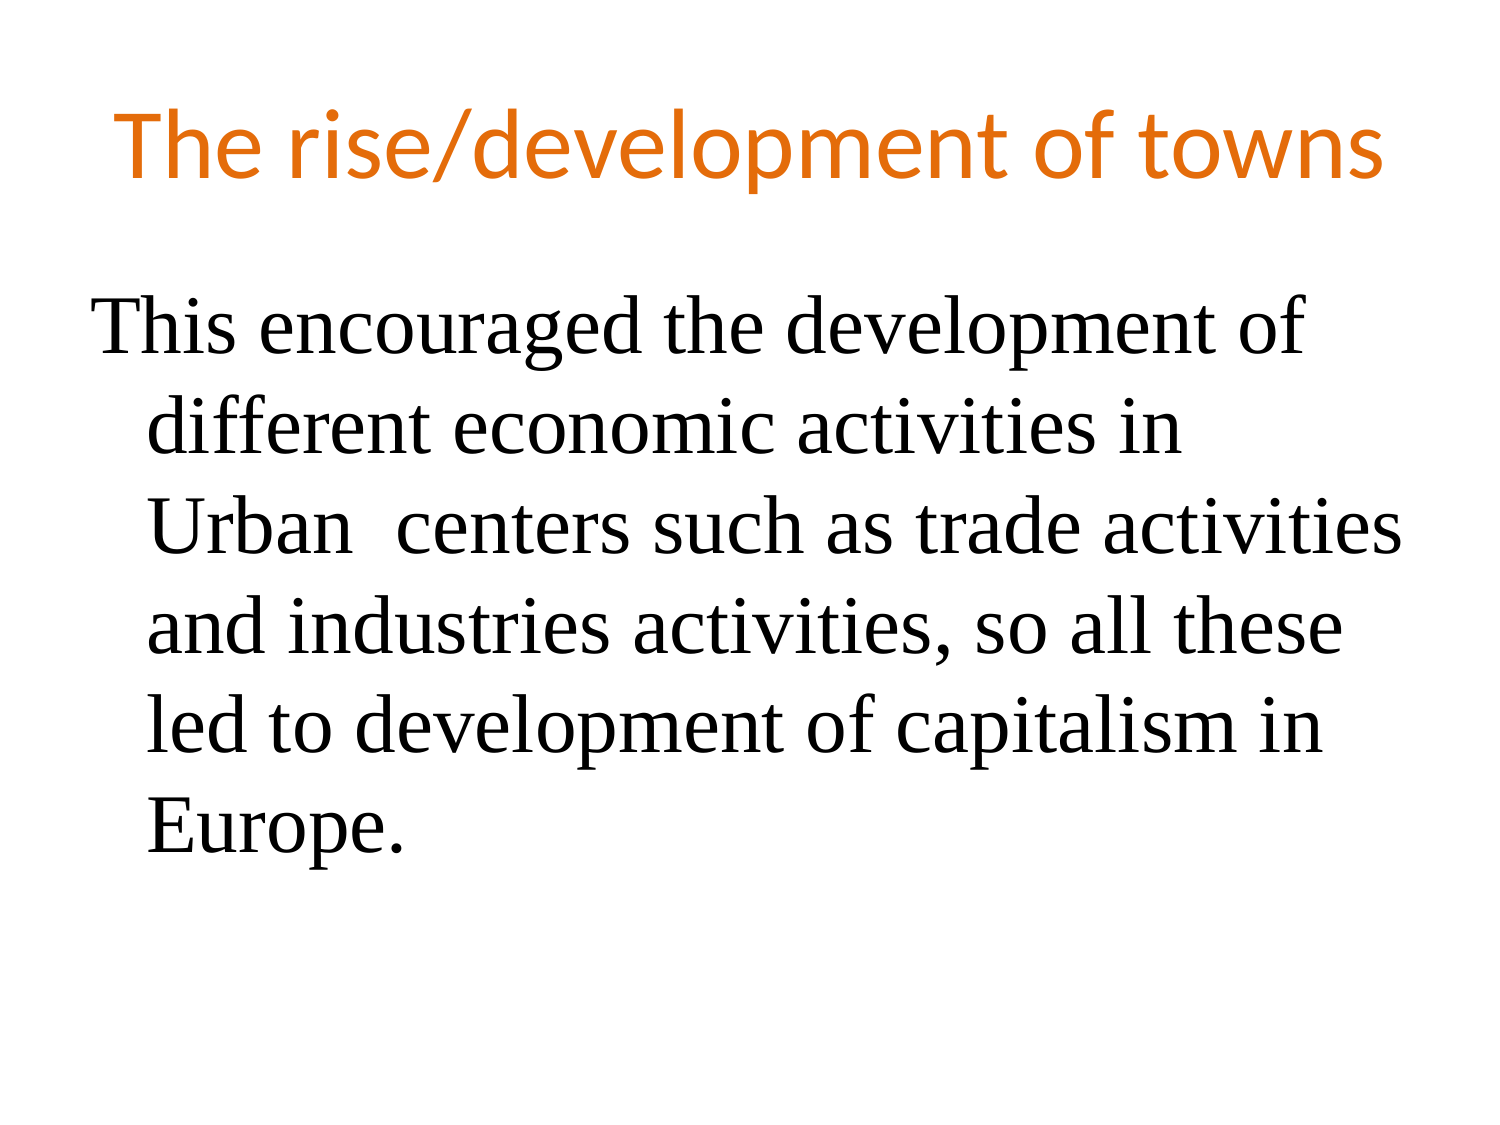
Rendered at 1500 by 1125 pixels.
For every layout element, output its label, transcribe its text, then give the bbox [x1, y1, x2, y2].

list This encouraged the development of different economic activities in Urban centers such as trade activities and industries activities, so all these led to development of capitalism in Europe. [75, 262, 1425, 1005]
title The rise/development of towns [75, 45, 1425, 233]
